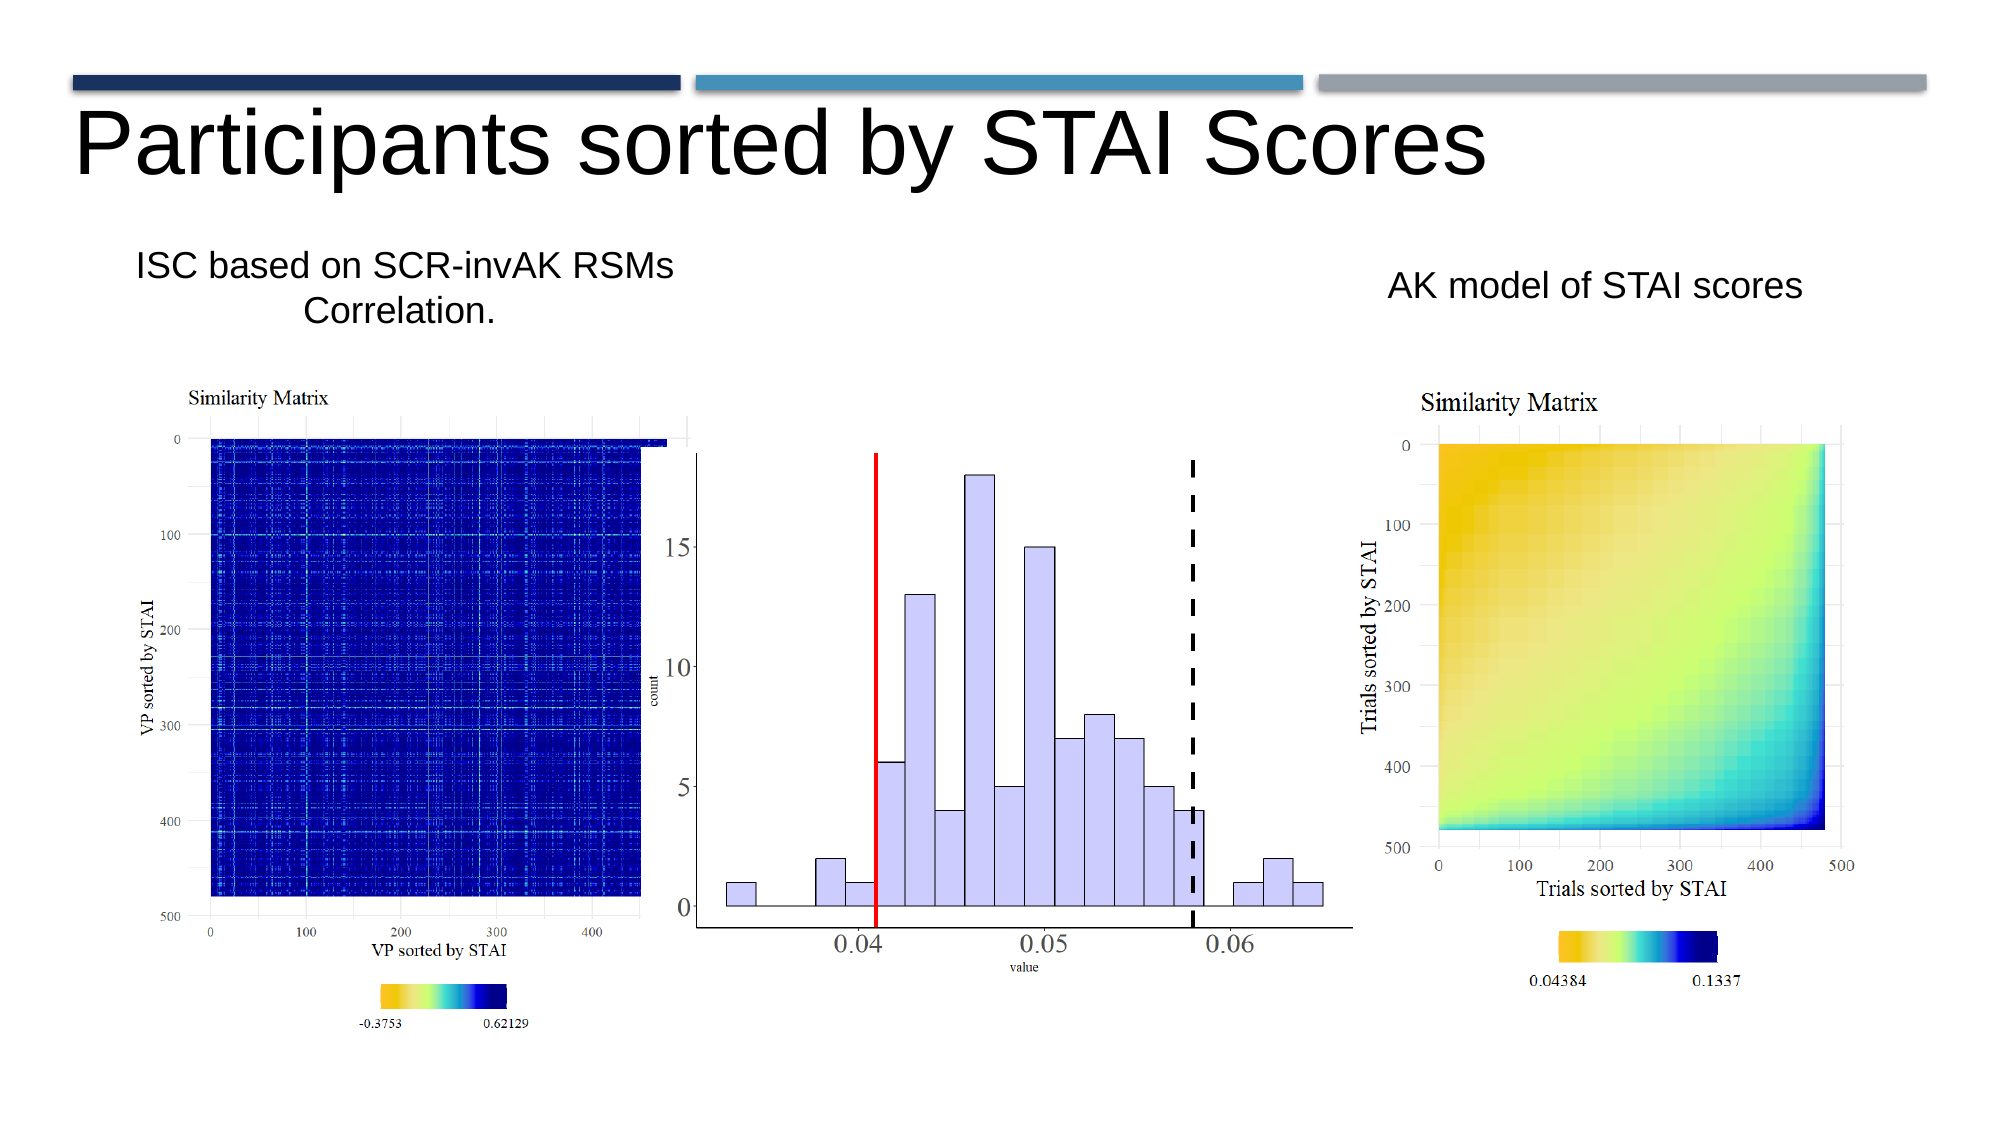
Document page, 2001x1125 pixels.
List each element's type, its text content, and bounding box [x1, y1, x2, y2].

picture [0, 381, 1918, 1046]
text_box ISC based on SCR-invAK RSMs Correlation. [56, 221, 754, 351]
title Participants sorted by STAI Scores [73, 98, 1883, 192]
text_box AK model of STAI scores [1325, 219, 1866, 349]
